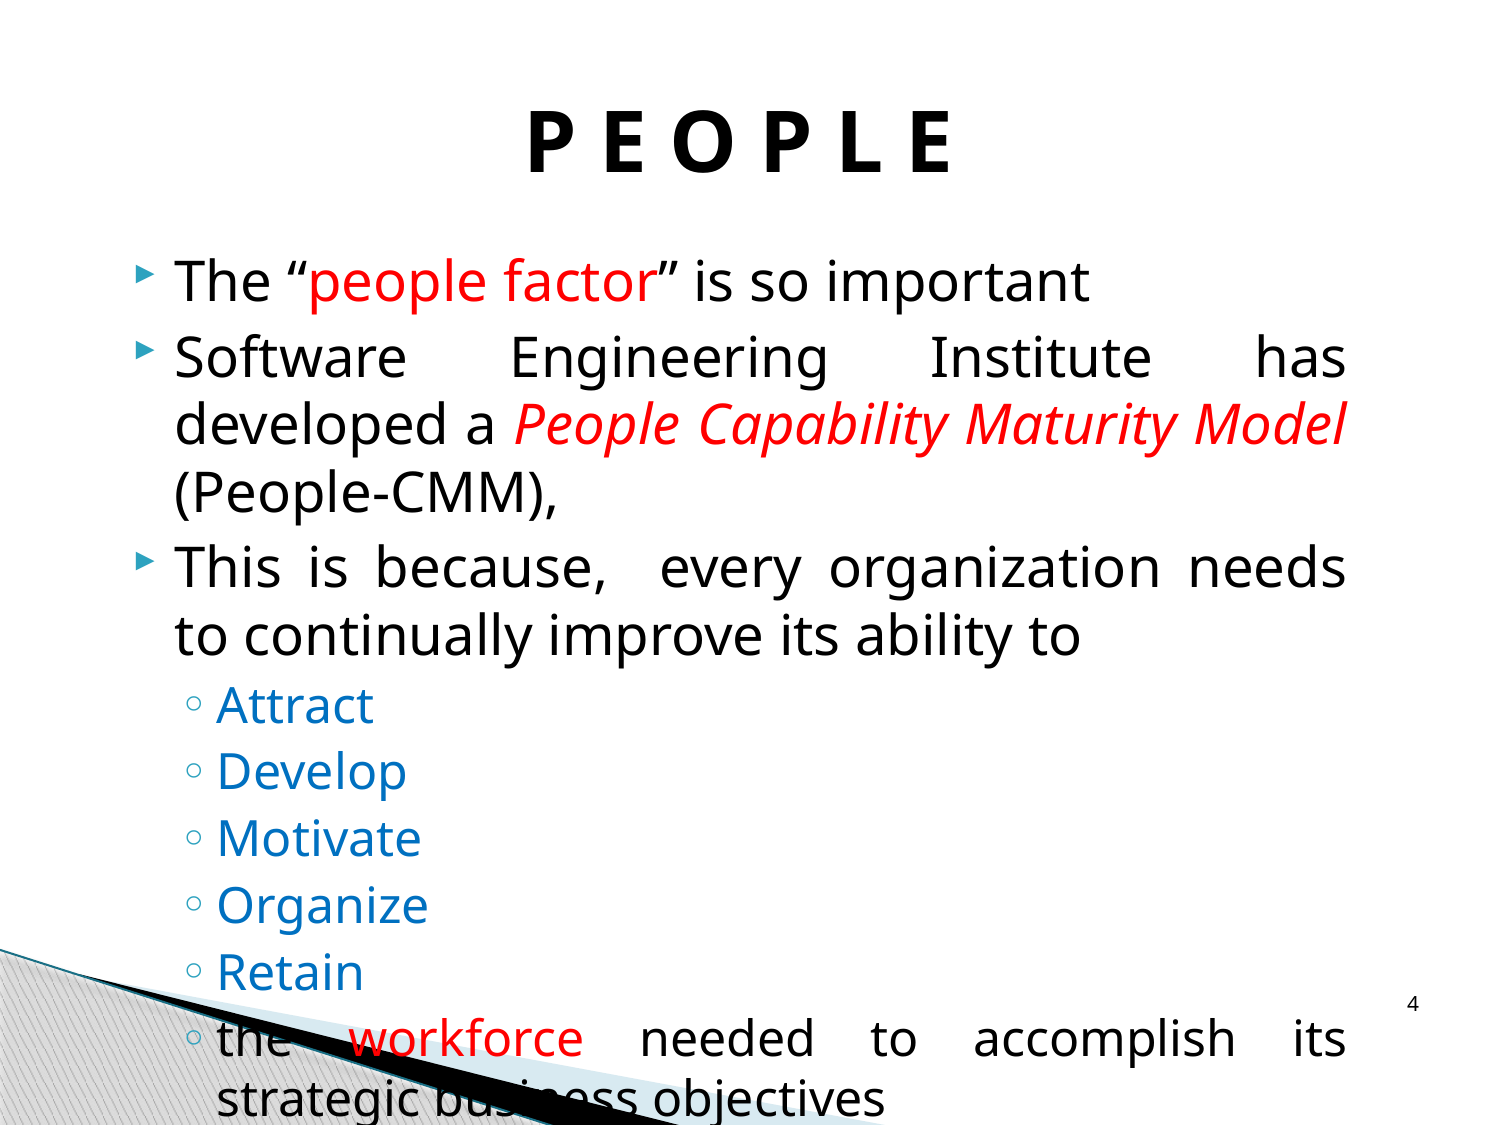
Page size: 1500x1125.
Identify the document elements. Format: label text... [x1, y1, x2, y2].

list The “people factor” is so important Software Engineering Institute has developed a People Capability Maturity Model (People-CMM), This is because, every organization needs to continually improve its ability to Attract Develop Motivate Organize Retain the workforce needed to accomplish its strategic business objectives [99, 237, 1363, 1037]
slide_number 4 [1333, 940, 1434, 1027]
title P E O P L E [75, 45, 1425, 233]
